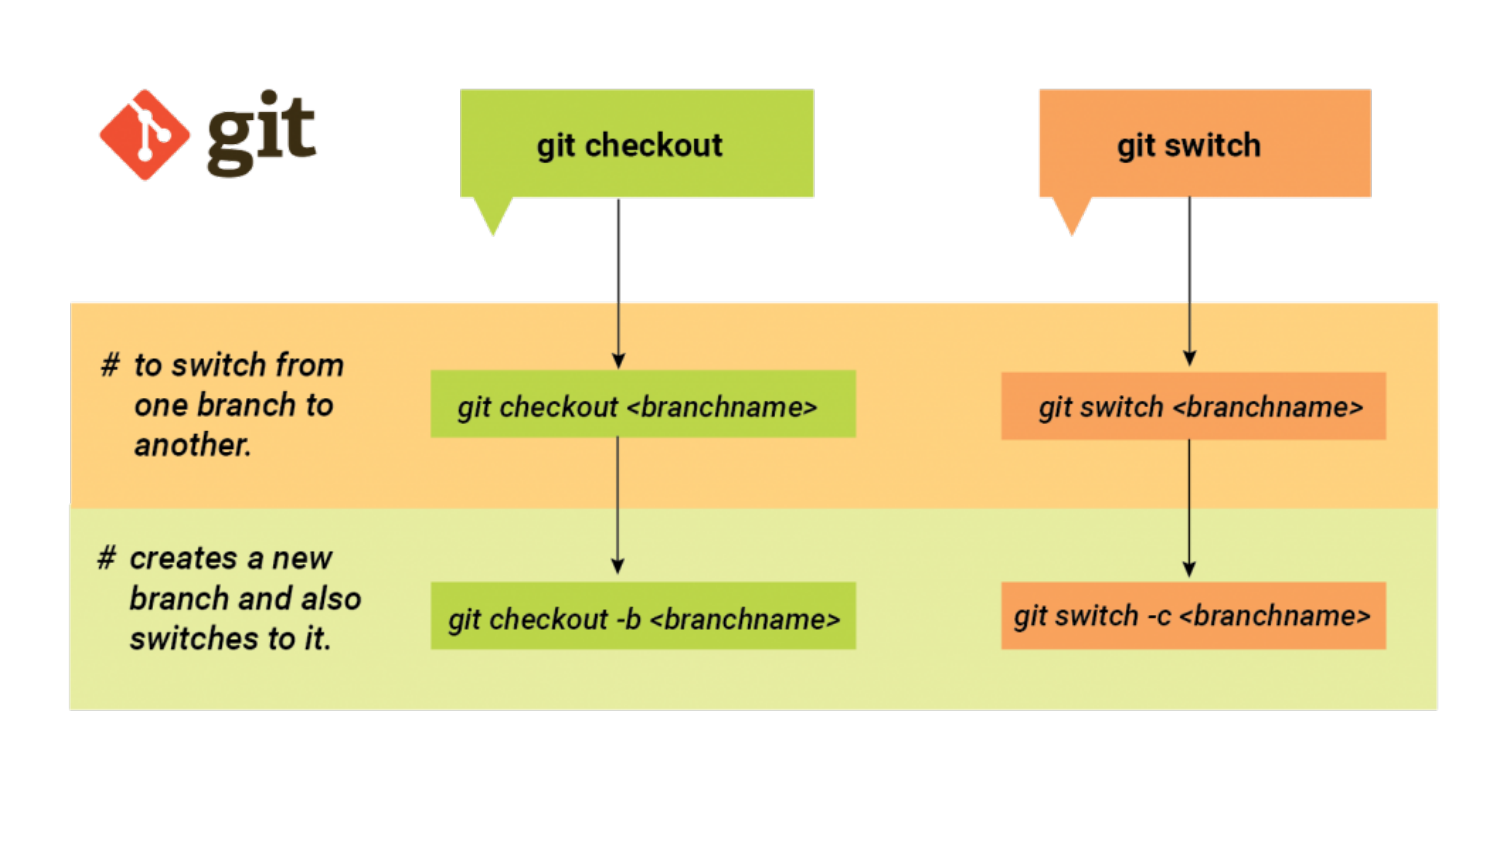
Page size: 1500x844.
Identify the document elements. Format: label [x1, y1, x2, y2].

picture [24, 24, 1476, 763]
